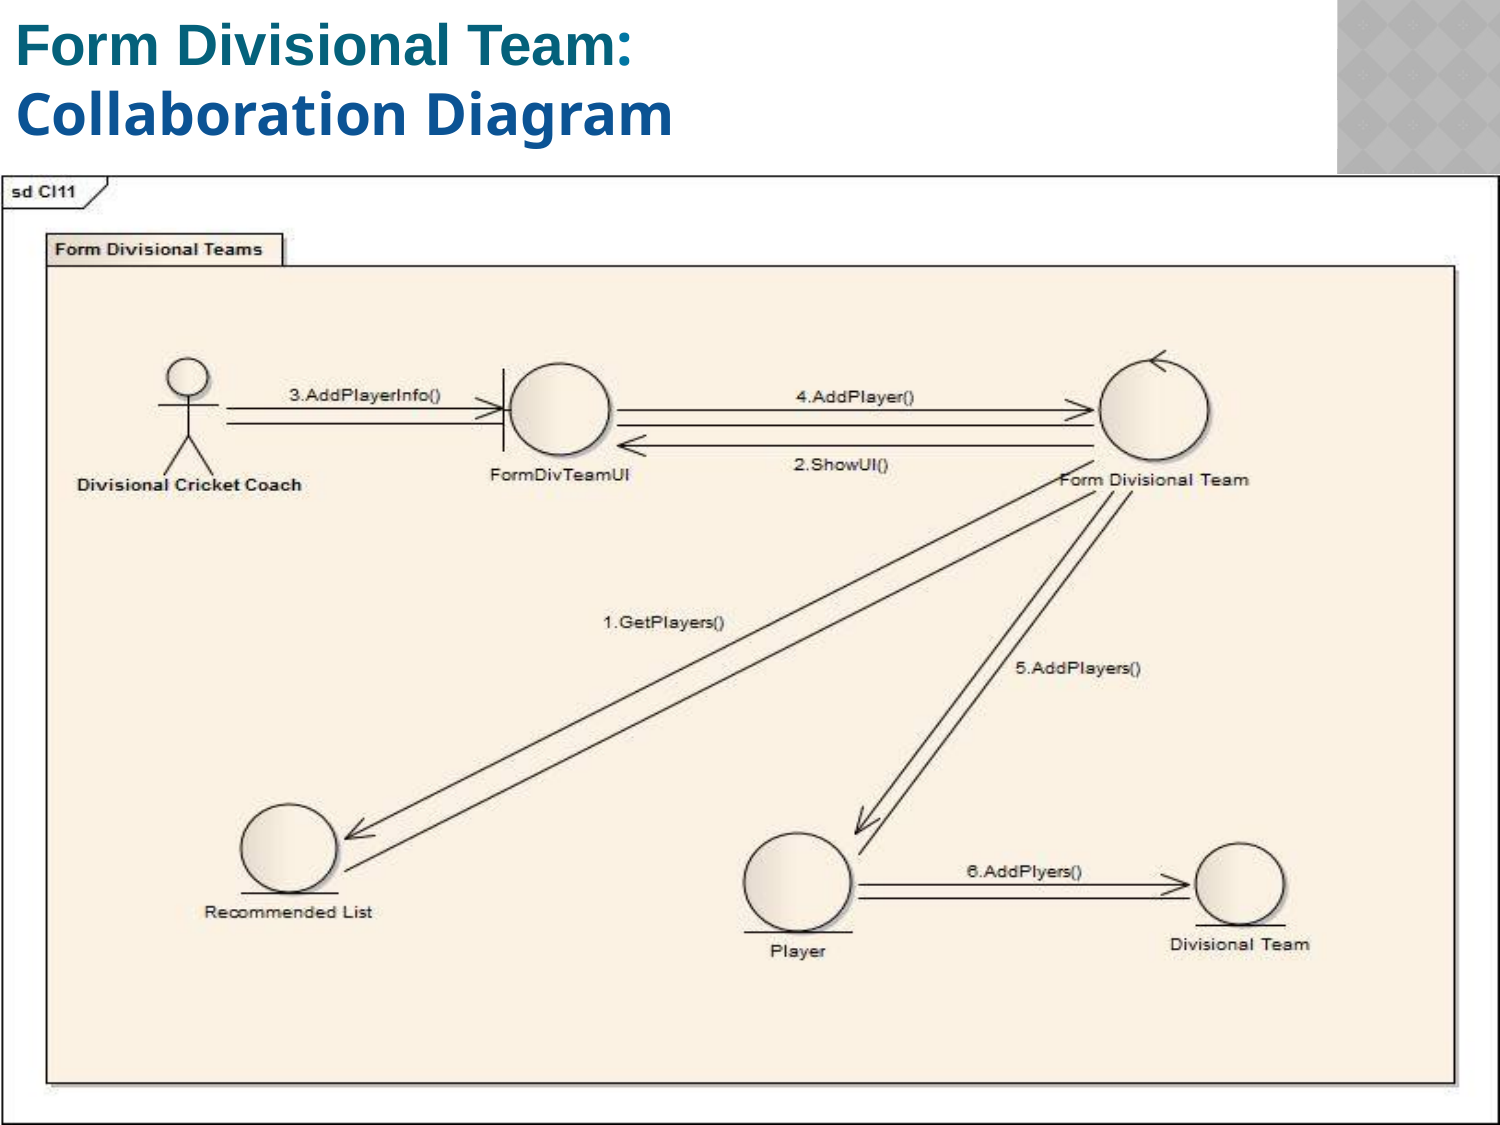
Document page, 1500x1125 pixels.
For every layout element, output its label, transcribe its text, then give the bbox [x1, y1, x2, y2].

text_box Form Divisional Team: Collaboration Diagram [0, 0, 1500, 155]
picture [0, 174, 1500, 1125]
